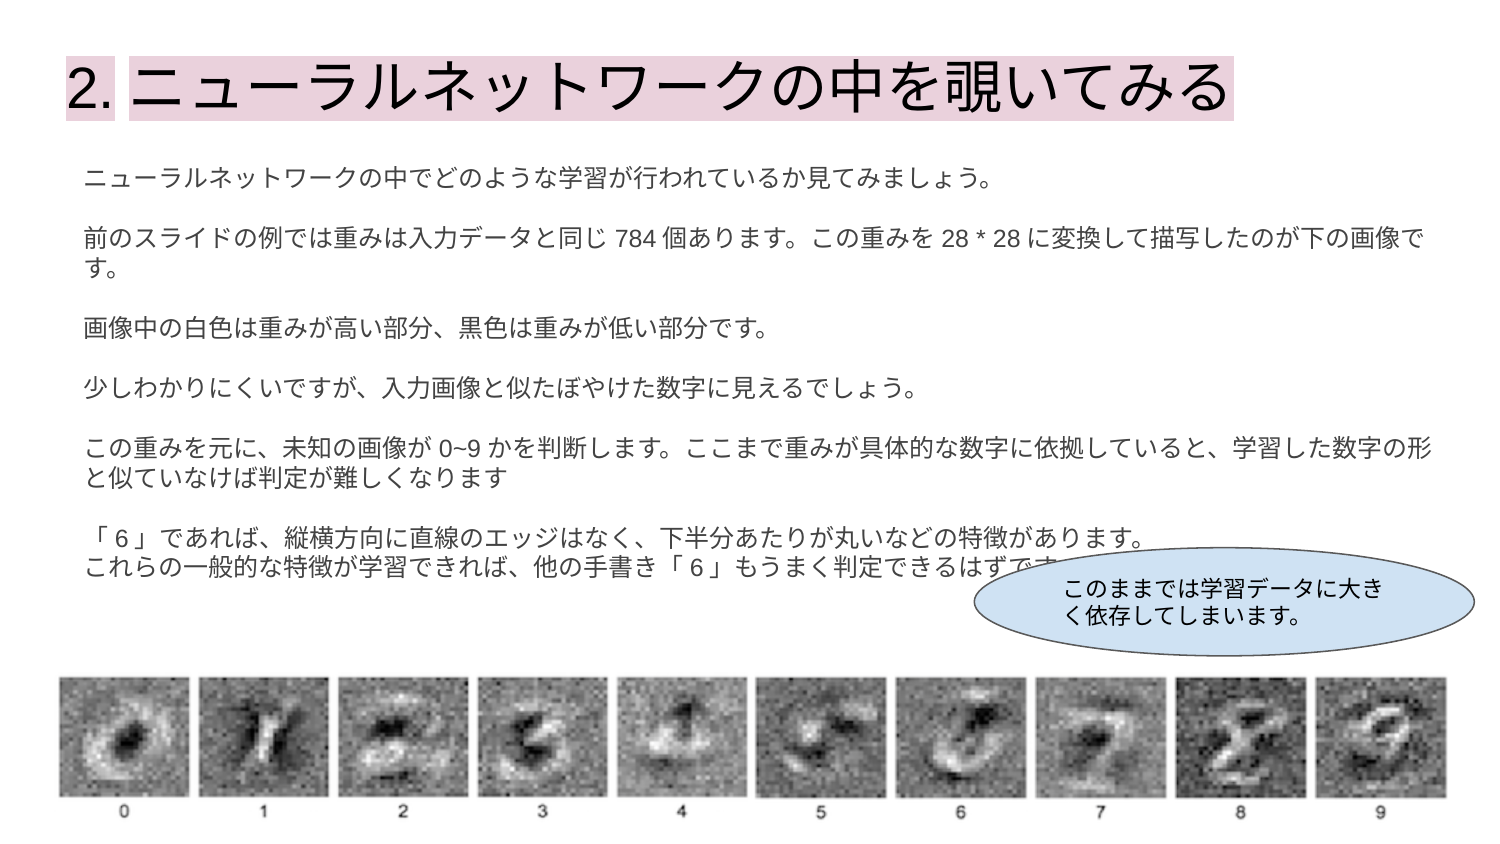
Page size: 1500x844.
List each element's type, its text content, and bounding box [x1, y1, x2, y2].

picture [50, 669, 1450, 823]
title 2.ニューラルネットワークの中を覗いてみる [51, 35, 1449, 130]
text_box ニューラルネットワークの中でどのような学習が行われているか見てみましょう。 前のスライドの例では重みは入力データと同じ784個あります。この重みを28 * 28に変換して描写したのが下の画像です。 画像中の白色は重みが高い部分、黒色は重みが低い部分です。 少しわかりにくいですが、入力画像と似たぼやけた数字に見えるでしょう。 この重みを元に、未知の画像が0~9かを判断します。ここまで重みが具体的な数字に依拠していると、学習した数字の形と似ていなけば判定が難しくなります 「6」であれば、縦横方向に直線のエッジはなく、下半分あたりが丸いなどの特徴があります。 これらの一般的な特徴が学習できれば、他の手書き「6」もうまく判定できるはずです。 [68, 147, 1467, 627]
text_box このままでは学習データに大きく依存してしまいます。 [974, 547, 1475, 656]
